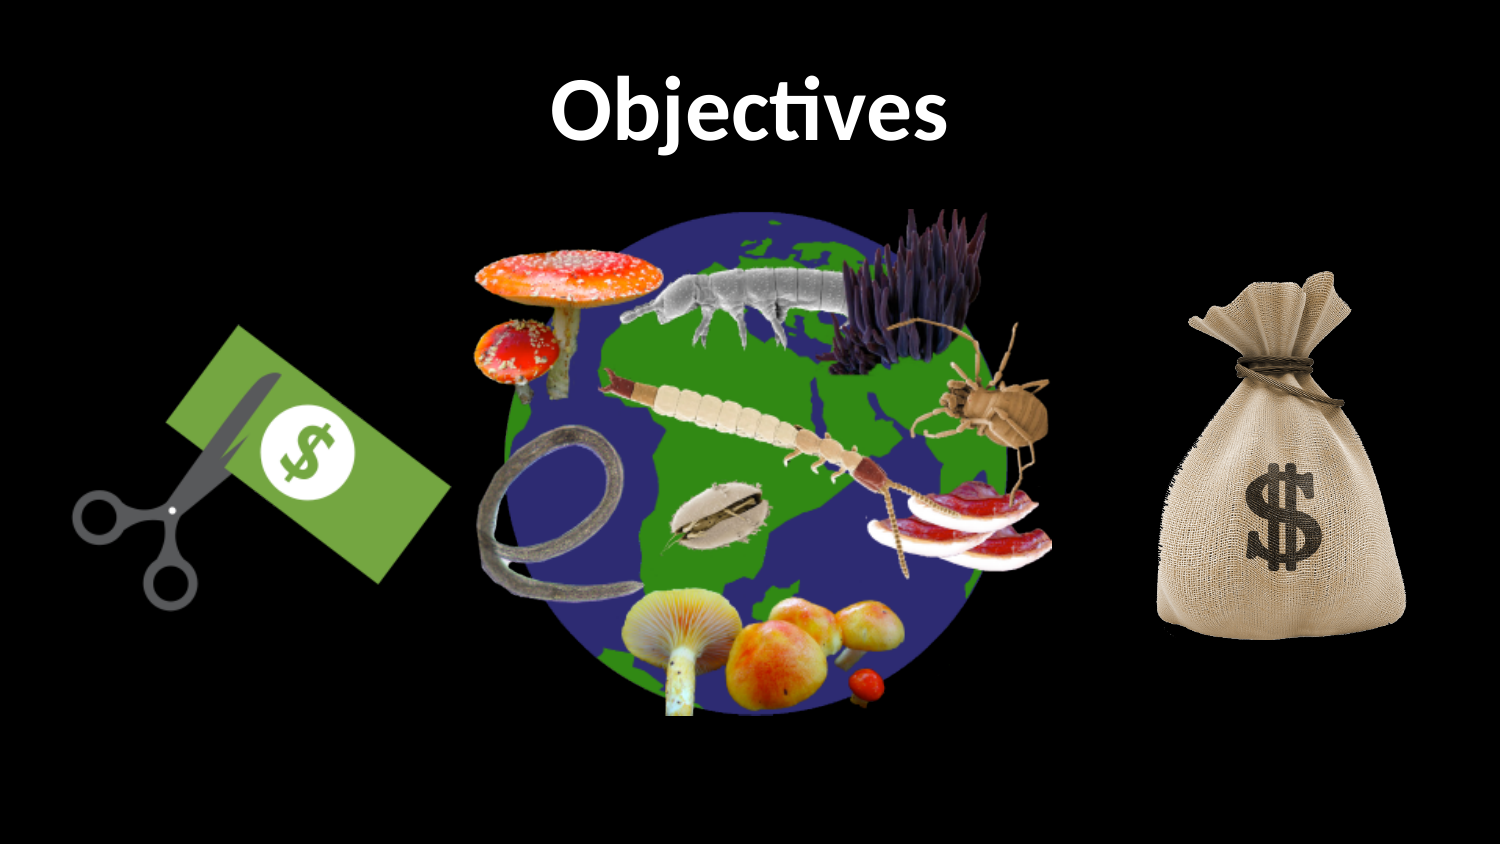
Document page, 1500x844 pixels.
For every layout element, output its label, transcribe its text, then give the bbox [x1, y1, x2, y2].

title Objectives [75, 33, 1425, 175]
picture [55, 257, 466, 668]
picture [469, 209, 1052, 717]
picture [1055, 246, 1489, 680]
